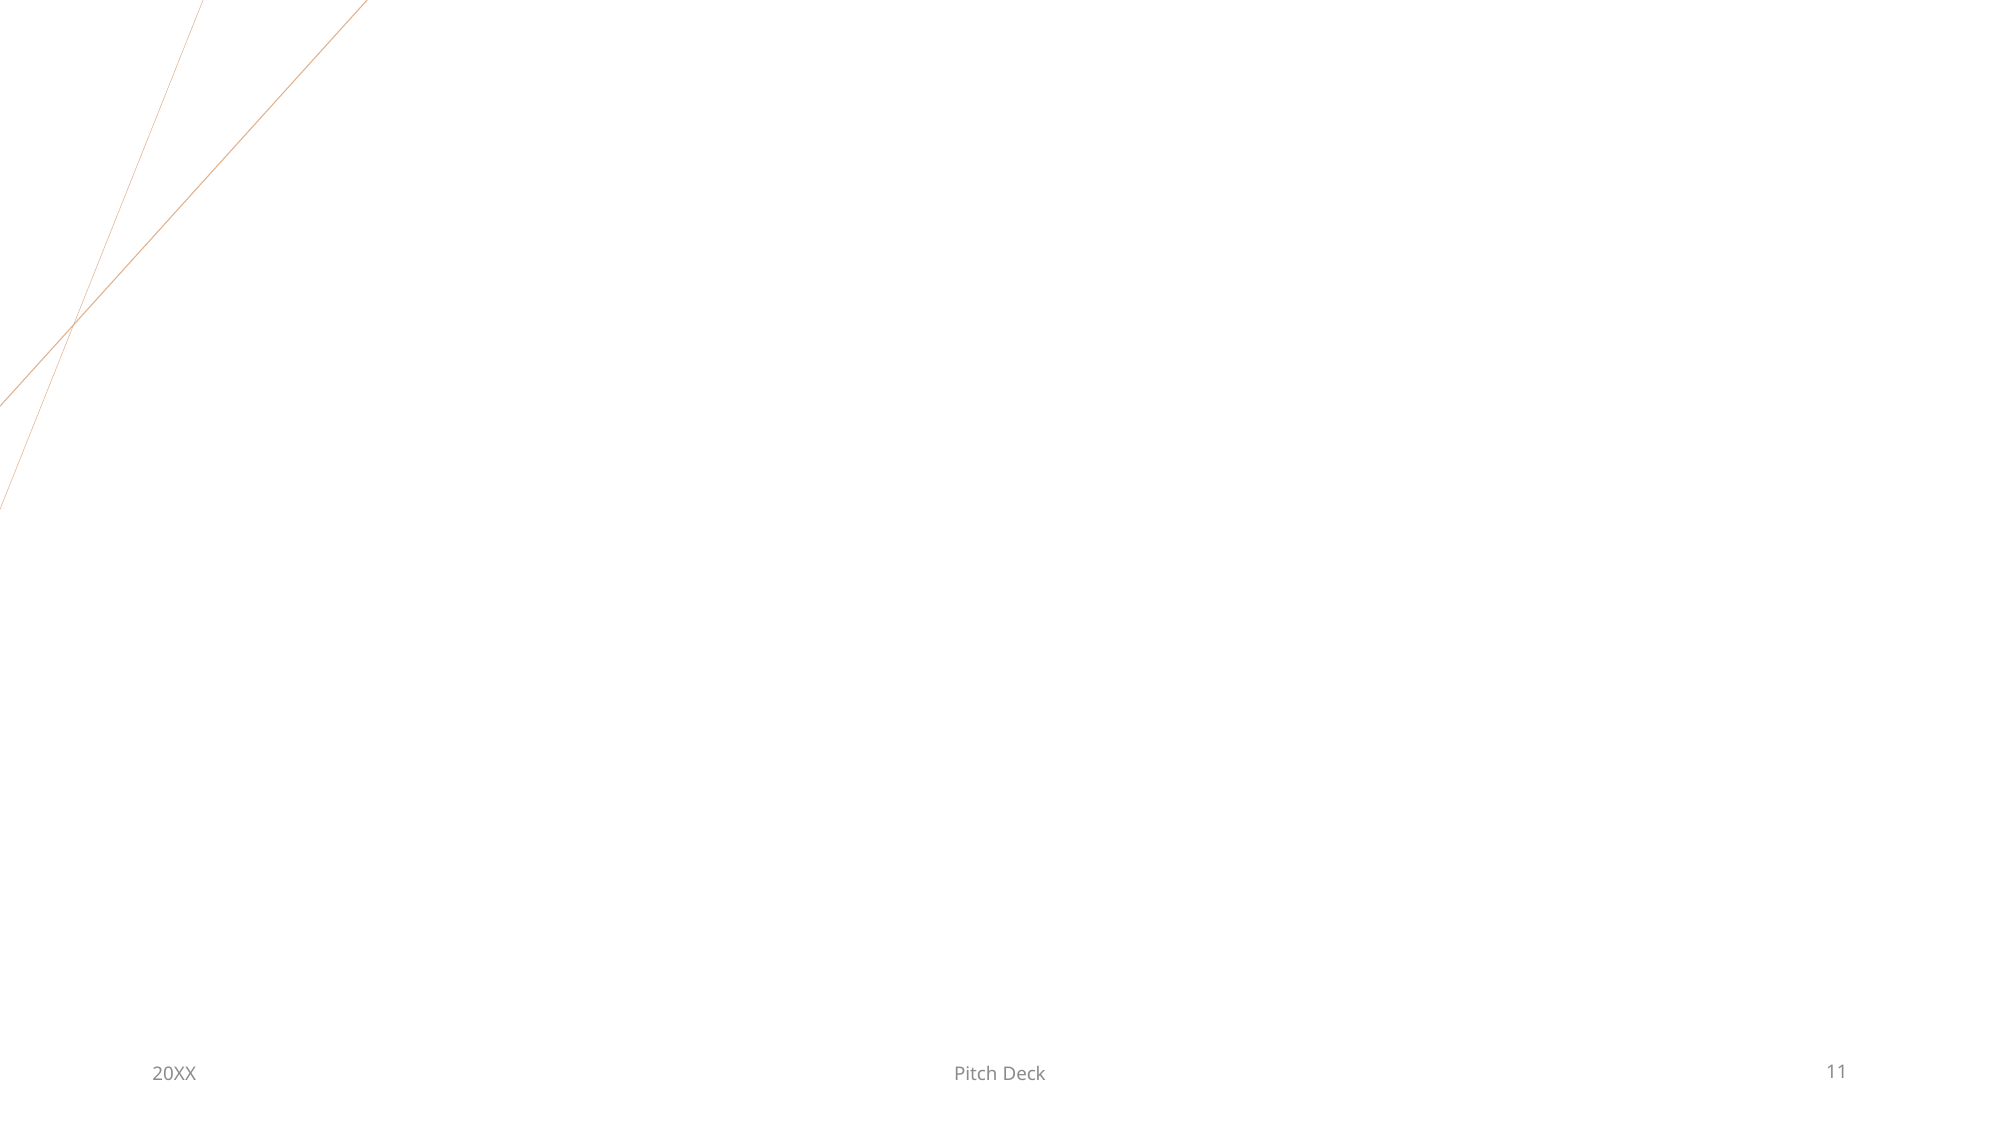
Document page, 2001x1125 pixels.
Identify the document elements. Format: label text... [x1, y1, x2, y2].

footer Pitch Deck [662, 1042, 1338, 1103]
slide_number 11 [1412, 1042, 1863, 1103]
slide_number 20XX [137, 1042, 588, 1103]
